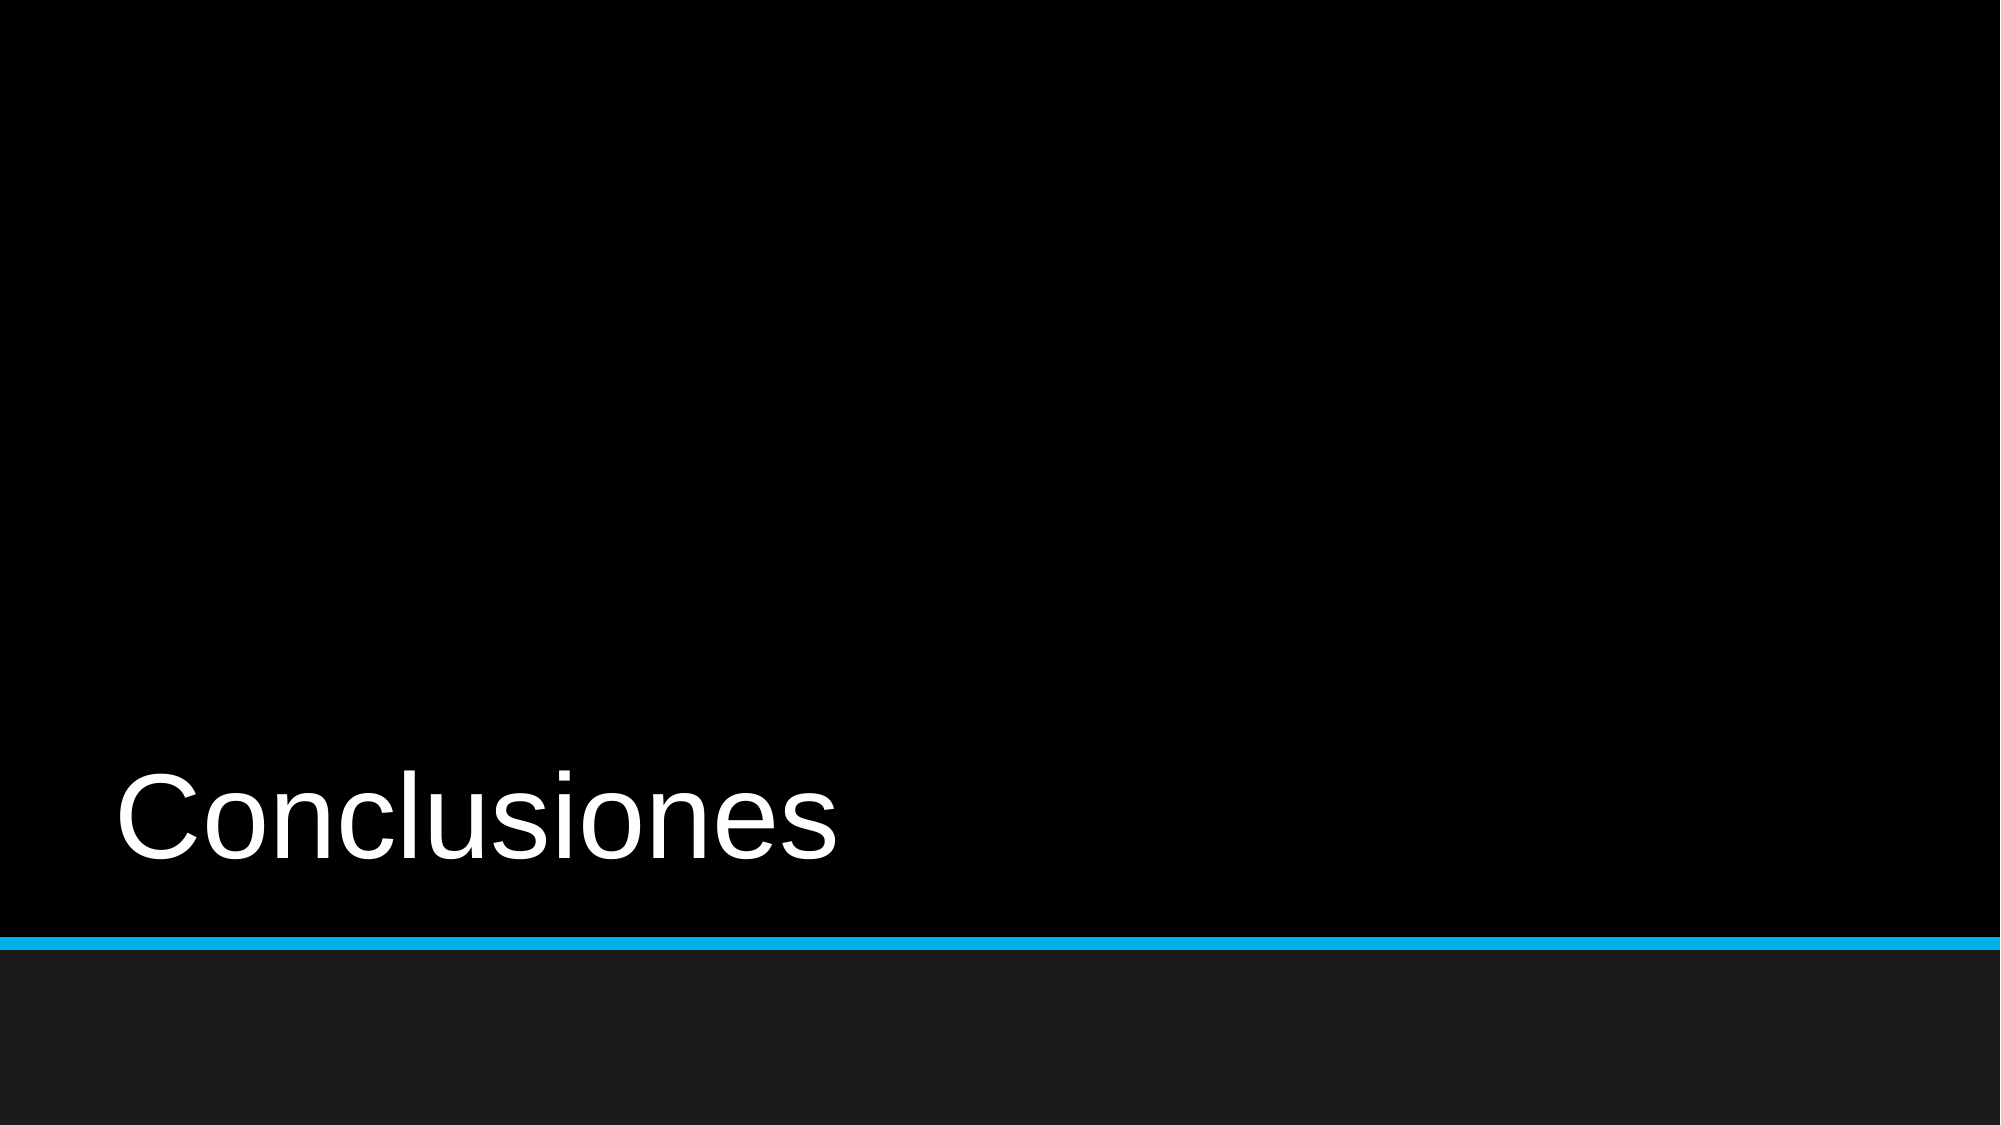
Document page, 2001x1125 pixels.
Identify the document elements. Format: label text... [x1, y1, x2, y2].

title Conclusiones [99, 517, 1900, 893]
